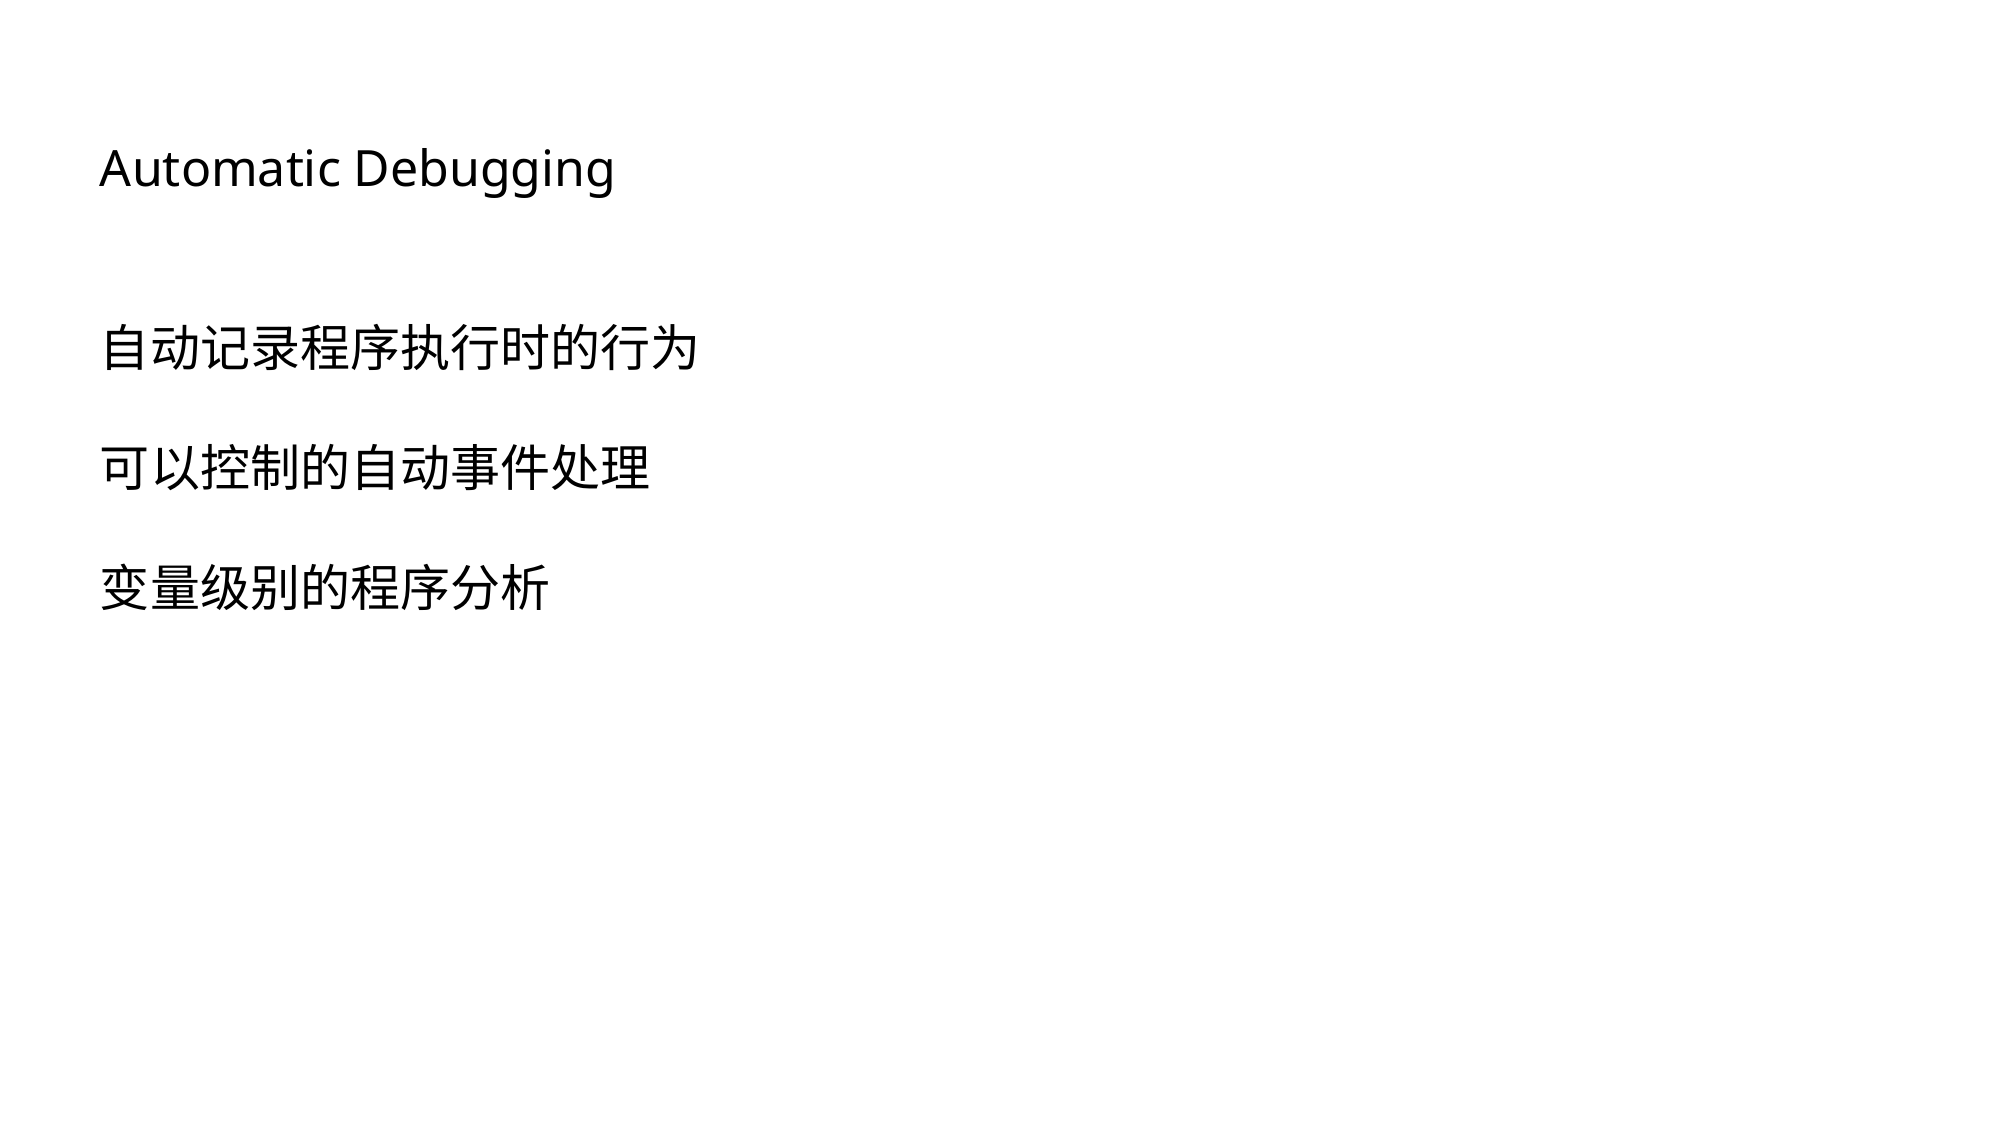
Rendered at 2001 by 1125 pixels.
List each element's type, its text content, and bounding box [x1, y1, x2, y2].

text_box Automatic Debugging 自动记录程序执行时的行为 可以控制的自动事件处理 变量级别的程序分析 [85, 129, 1410, 624]
